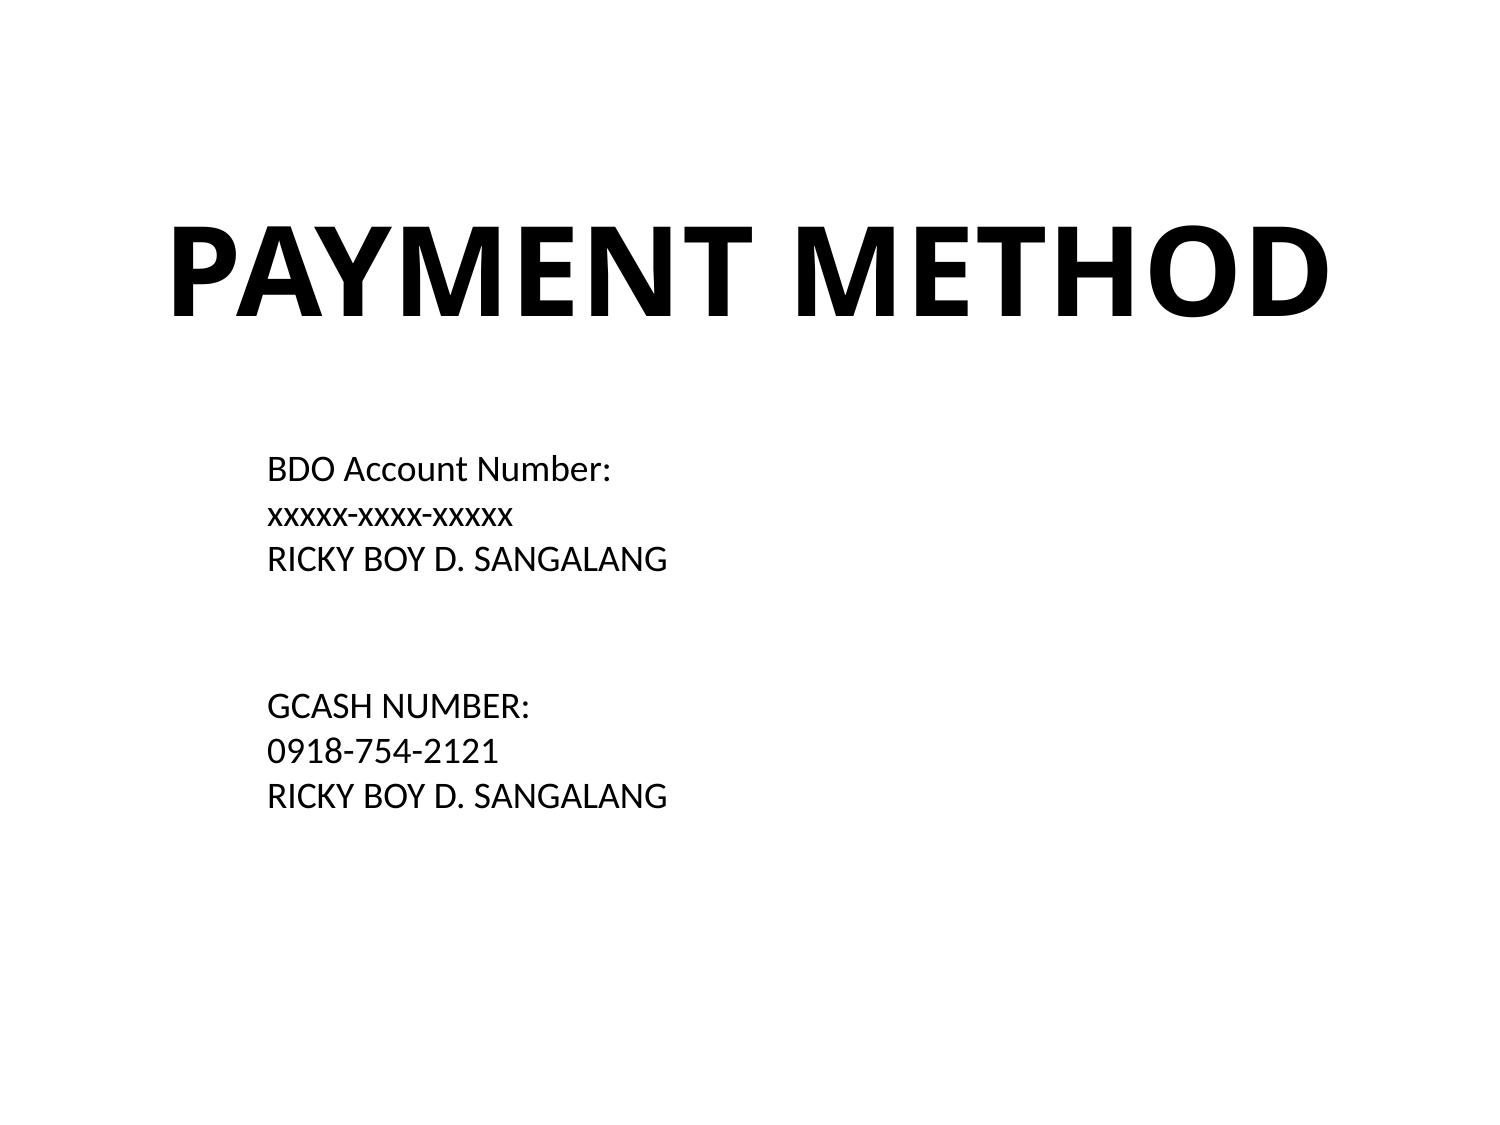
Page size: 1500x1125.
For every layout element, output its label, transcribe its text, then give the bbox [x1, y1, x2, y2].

text_box GCASH NUMBER: 0918-754-2121 RICKY BOY D. SANGALANG [252, 673, 897, 824]
title PAYMENT METHOD [112, 78, 1388, 351]
text_box BDO Account Number: xxxxx-xxxx-xxxxx RICKY BOY D. SANGALANG [252, 436, 897, 587]
